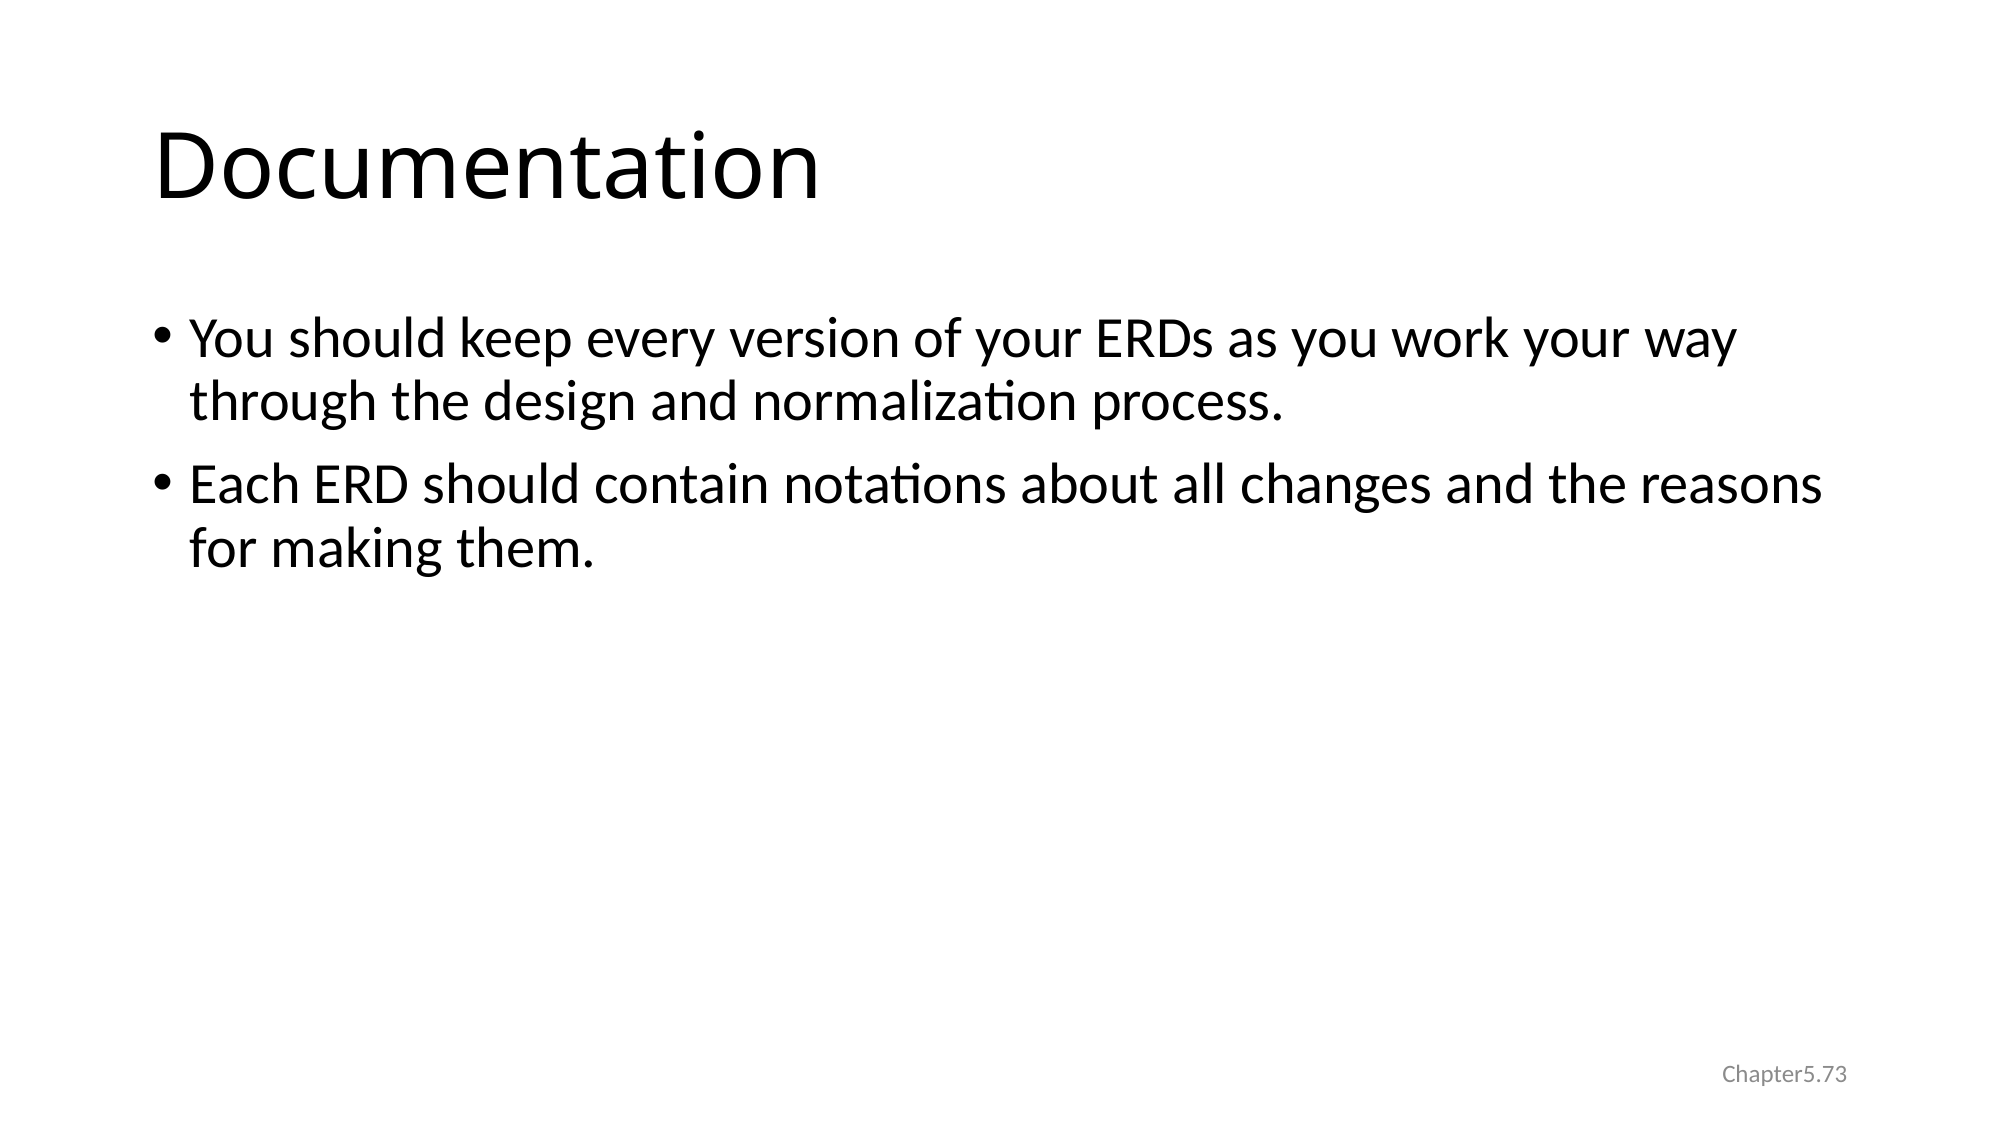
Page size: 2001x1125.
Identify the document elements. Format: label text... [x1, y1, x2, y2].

title Documentation [137, 59, 1863, 278]
slide_number Chapter5.73 [1412, 1042, 1863, 1103]
list You should keep every version of your ERDs as you work your way through the design and normalization process. Each ERD should contain notations about all changes and the reasons for making them. [137, 299, 1863, 1014]
